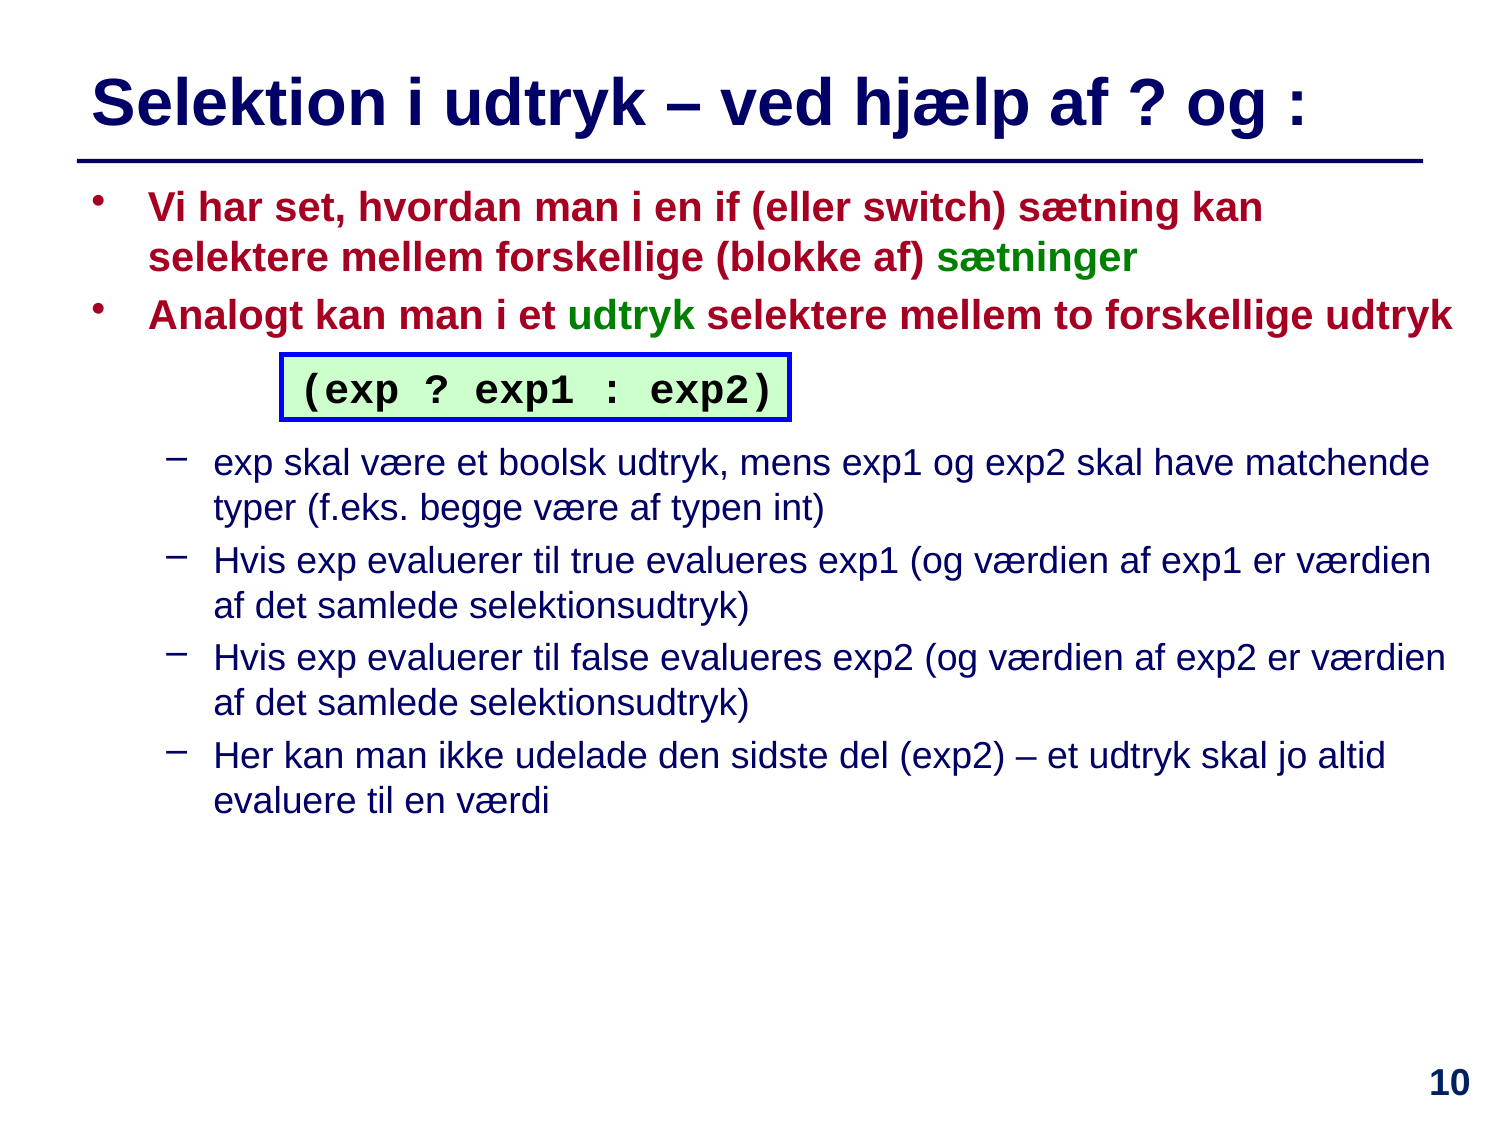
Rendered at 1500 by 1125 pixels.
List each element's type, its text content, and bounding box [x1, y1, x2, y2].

text_box Vi har set, hvordan man i en if (eller switch) sætning kan selektere mellem forskellige (blokke af) sætninger Analogt kan man i et udtryk selektere mellem to forskellige udtryk exp skal være et boolsk udtryk, mens exp1 og exp2 skal have matchende typer (f.eks. begge være af typen int) Hvis exp evaluerer til true evalueres exp1 (og værdien af exp1 er værdien af det samlede selektionsudtryk) Hvis exp evaluerer til false evalueres exp2 (og værdien af exp2 er værdien af det samlede selektionsudtryk) Her kan man ikke udelade den sidste del (exp2) – et udtryk skal jo altid evaluere til en værdi [76, 172, 1471, 1024]
title Selektion i udtryk – ved hjælp af ? og : [76, 42, 1424, 155]
text_box (exp ? exp1 : exp2) [281, 354, 790, 420]
slide_number 10 [1399, 1049, 1500, 1125]
